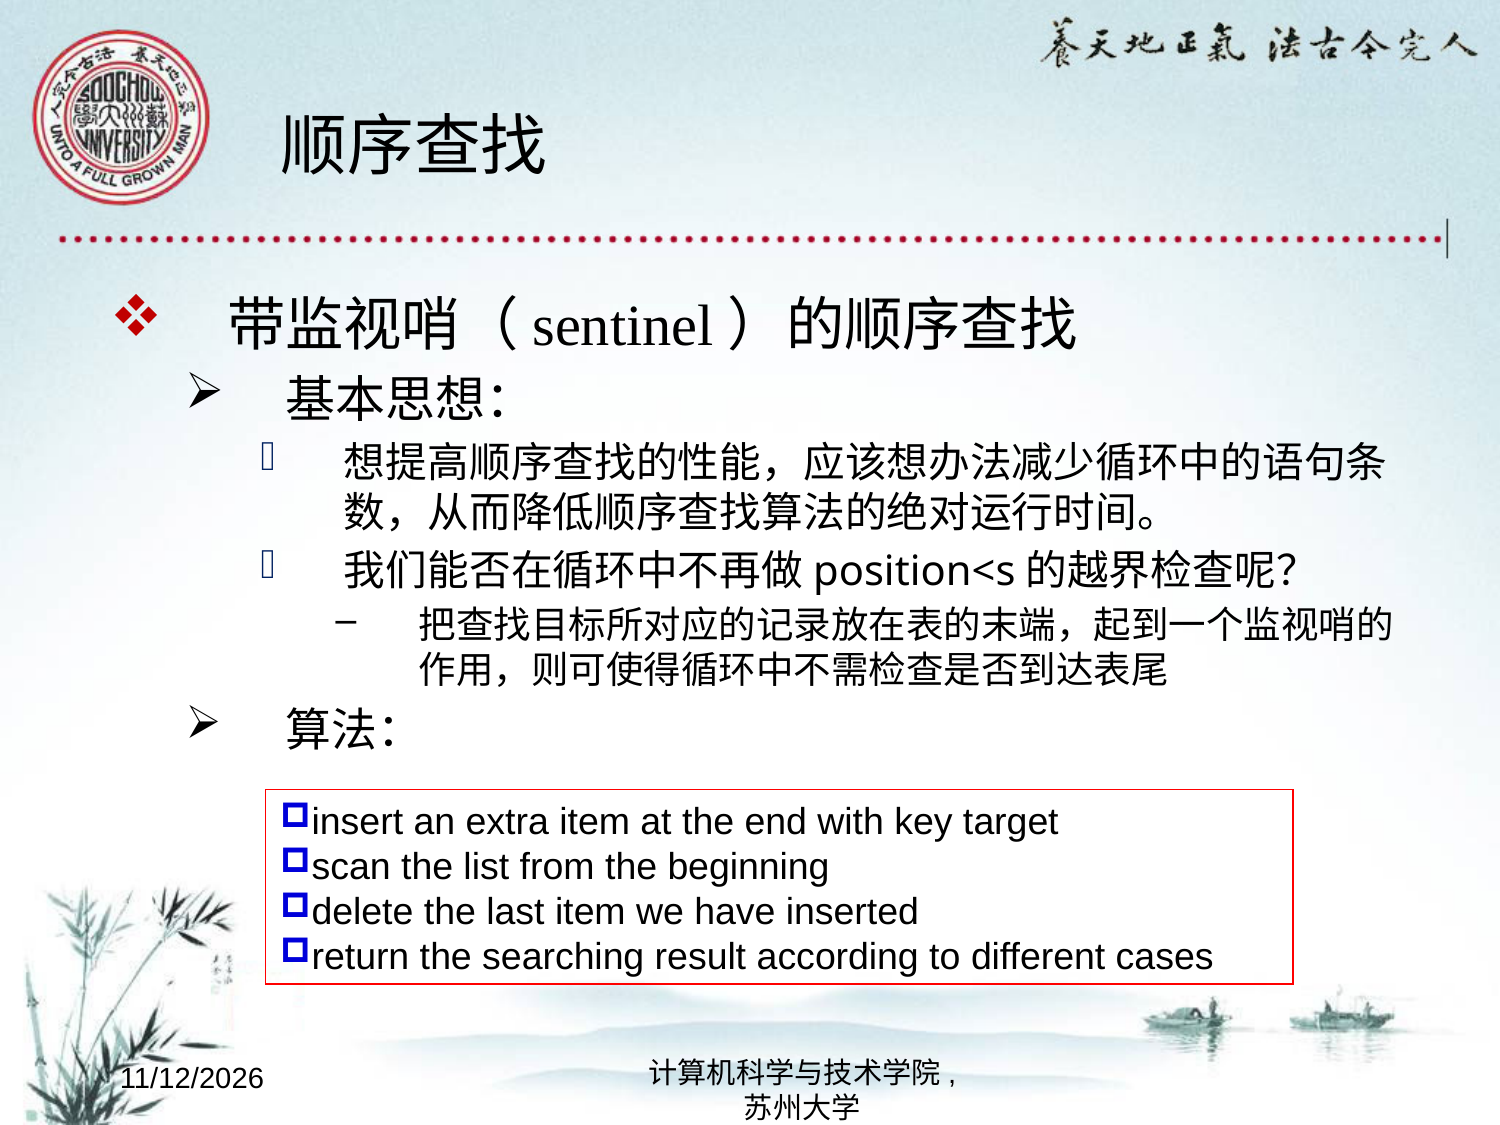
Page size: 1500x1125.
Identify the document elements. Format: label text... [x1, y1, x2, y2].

footer 计算机科学与技术学院, 苏州大学 [512, 1046, 1093, 1125]
list 带监视哨（sentinel）的顺序查找 基本思想： 想提高顺序查找的性能，应该想办法减少循环中的语句条数，从而降低顺序查找算法的绝对运行时间。 我们能否在循环中不再做position<s的越界检查呢？ 把查找目标所对应的记录放在表的末端，起到一个监视哨的作用，则可使得循环中不需检查是否到达表尾 算法： [95, 265, 1418, 982]
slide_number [104, 1051, 455, 1125]
text_box insert an extra item at the end with key target scan the list from the beginning delete the last item we have inserted return the searching result according to different cases [265, 789, 1294, 985]
title 顺序查找 [265, 85, 1419, 201]
picture [0, 0, 1500, 1125]
